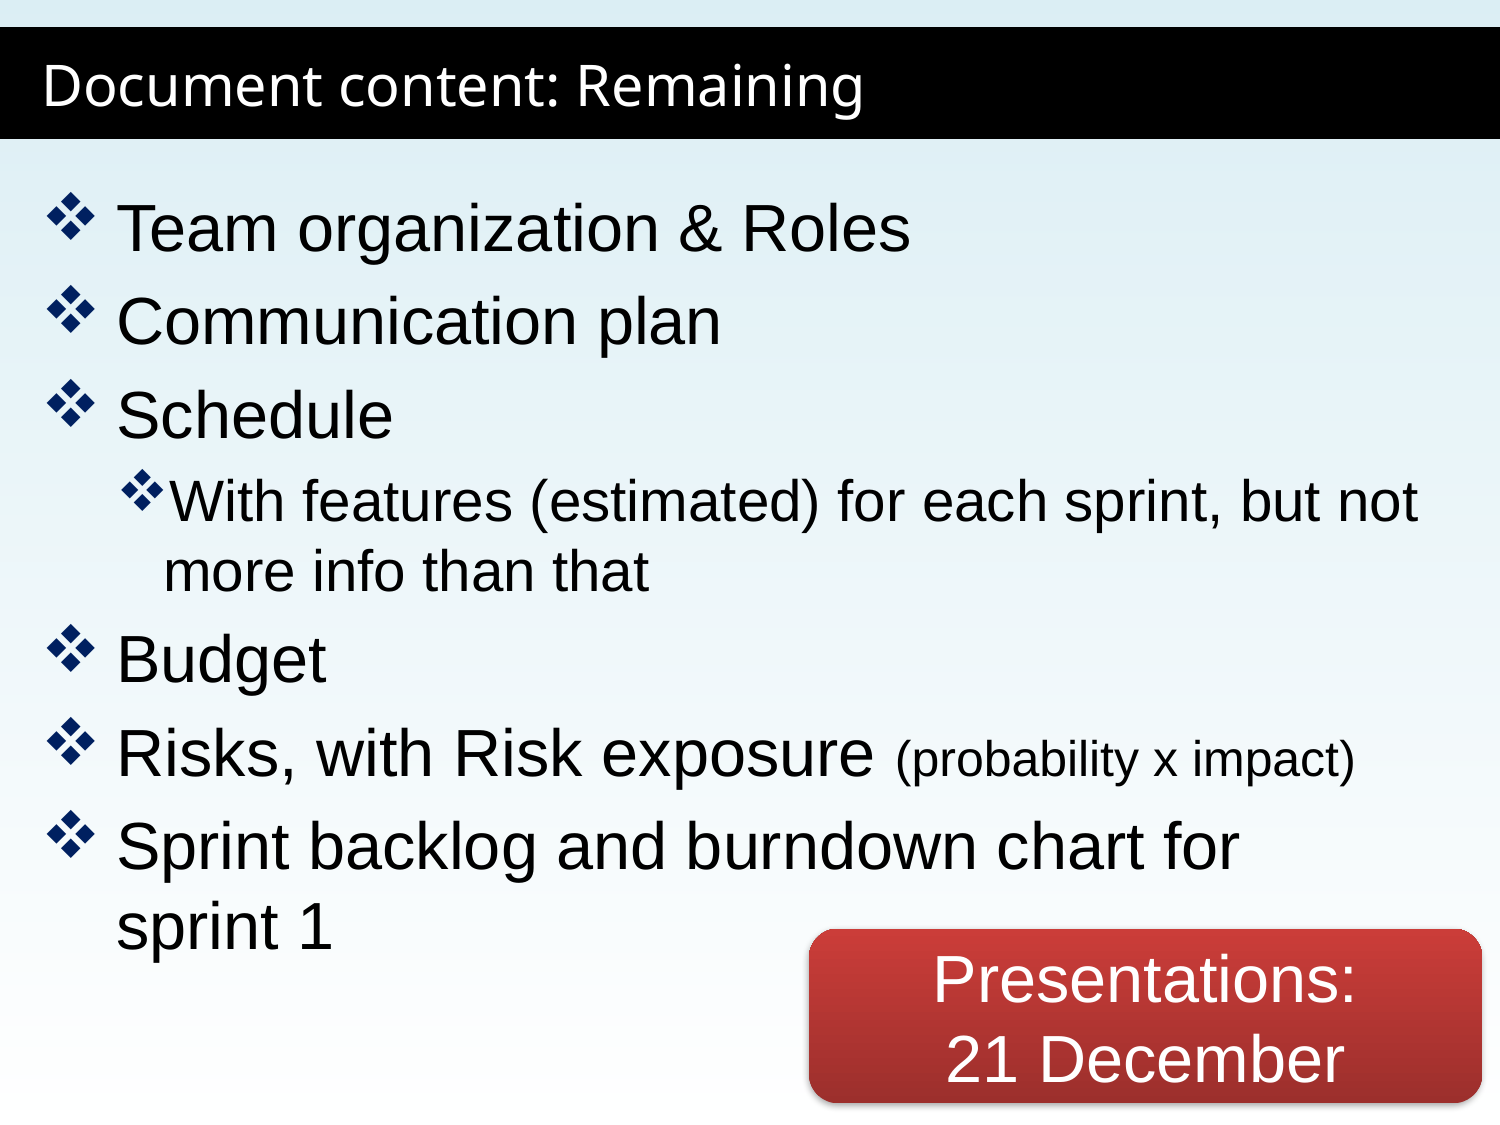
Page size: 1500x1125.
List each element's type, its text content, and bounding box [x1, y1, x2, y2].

title Document content: Remaining [41, 48, 1483, 118]
text_box Presentations: 21 December [809, 928, 1483, 1104]
list Team organization & Roles Communication plan Schedule With features (estimated) for each sprint, but not more info than that Budget Risks, with Risk exposure (probability x impact) Sprint backlog and burndown chart for sprint 1 [41, 184, 1459, 1047]
